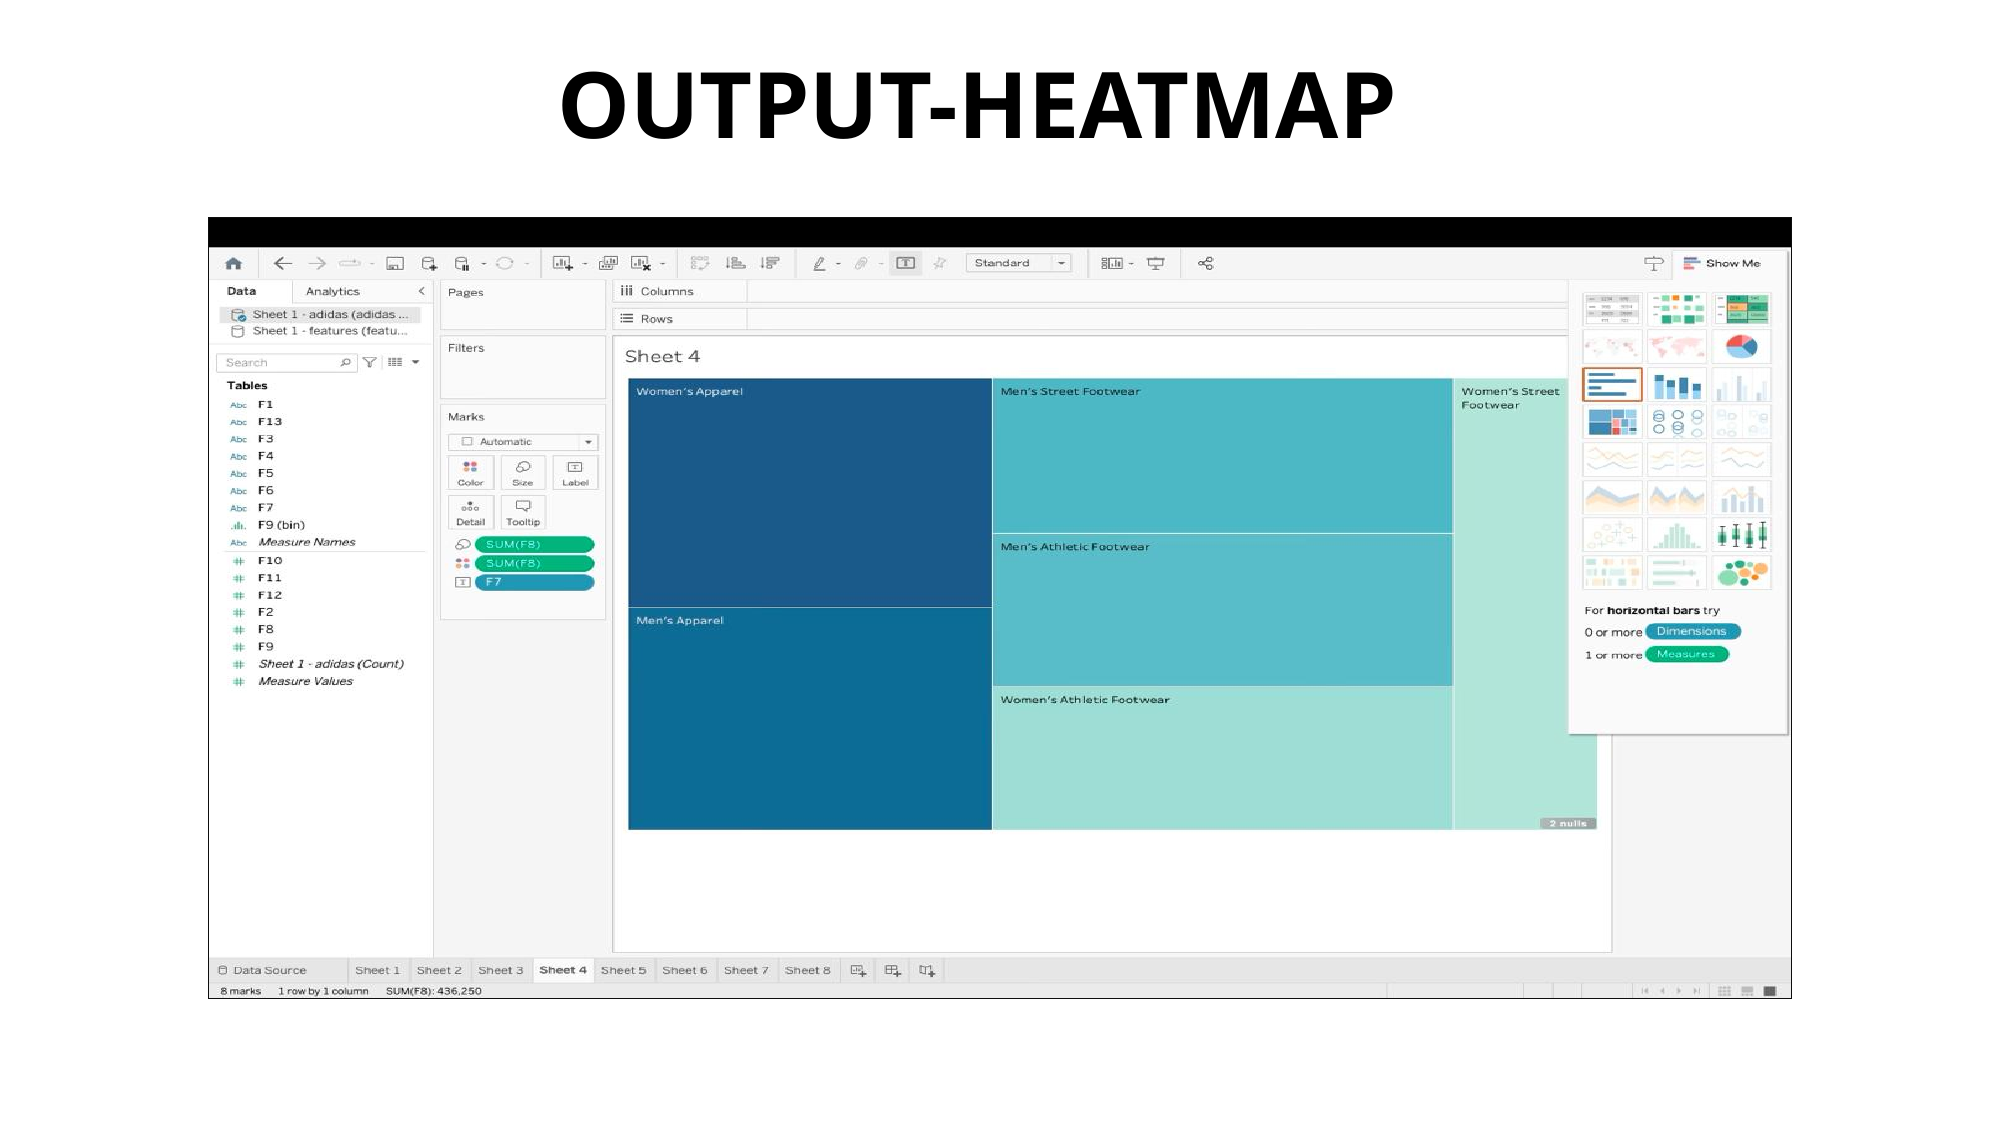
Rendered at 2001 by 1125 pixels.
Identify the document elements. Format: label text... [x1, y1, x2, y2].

title OUTPUT-HEATMAP [114, 0, 1840, 218]
picture [208, 217, 1792, 999]
